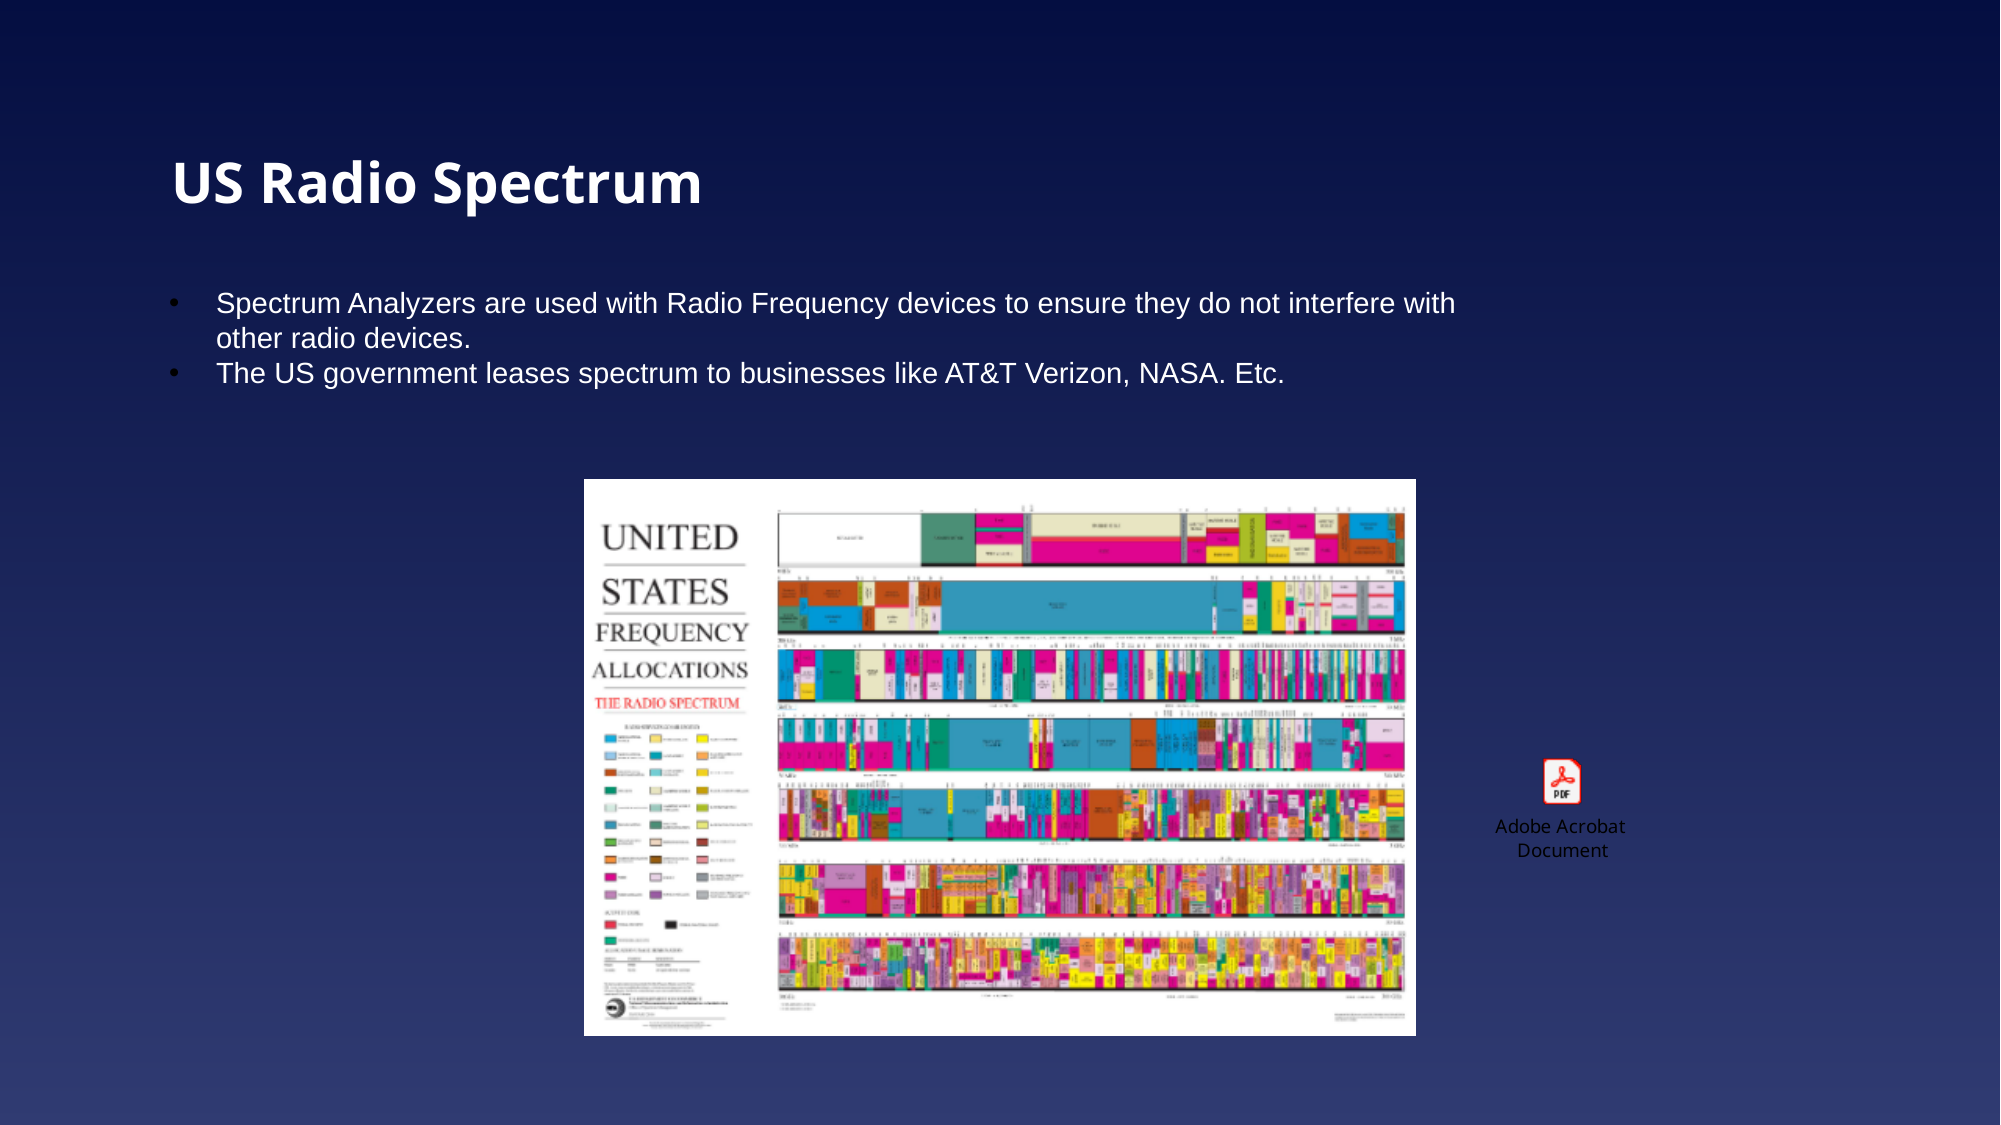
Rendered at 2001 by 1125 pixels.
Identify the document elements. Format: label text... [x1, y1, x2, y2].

text_box Spectrum Analyzers are used with Radio Frequency devices to ensure they do not interfere with other radio devices. The US government leases spectrum to businesses like AT&T Verizon, NASA. Etc. [154, 277, 1488, 397]
title US Radio Spectrum [156, 118, 1844, 244]
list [1487, 757, 1638, 885]
picture [584, 479, 1416, 1036]
